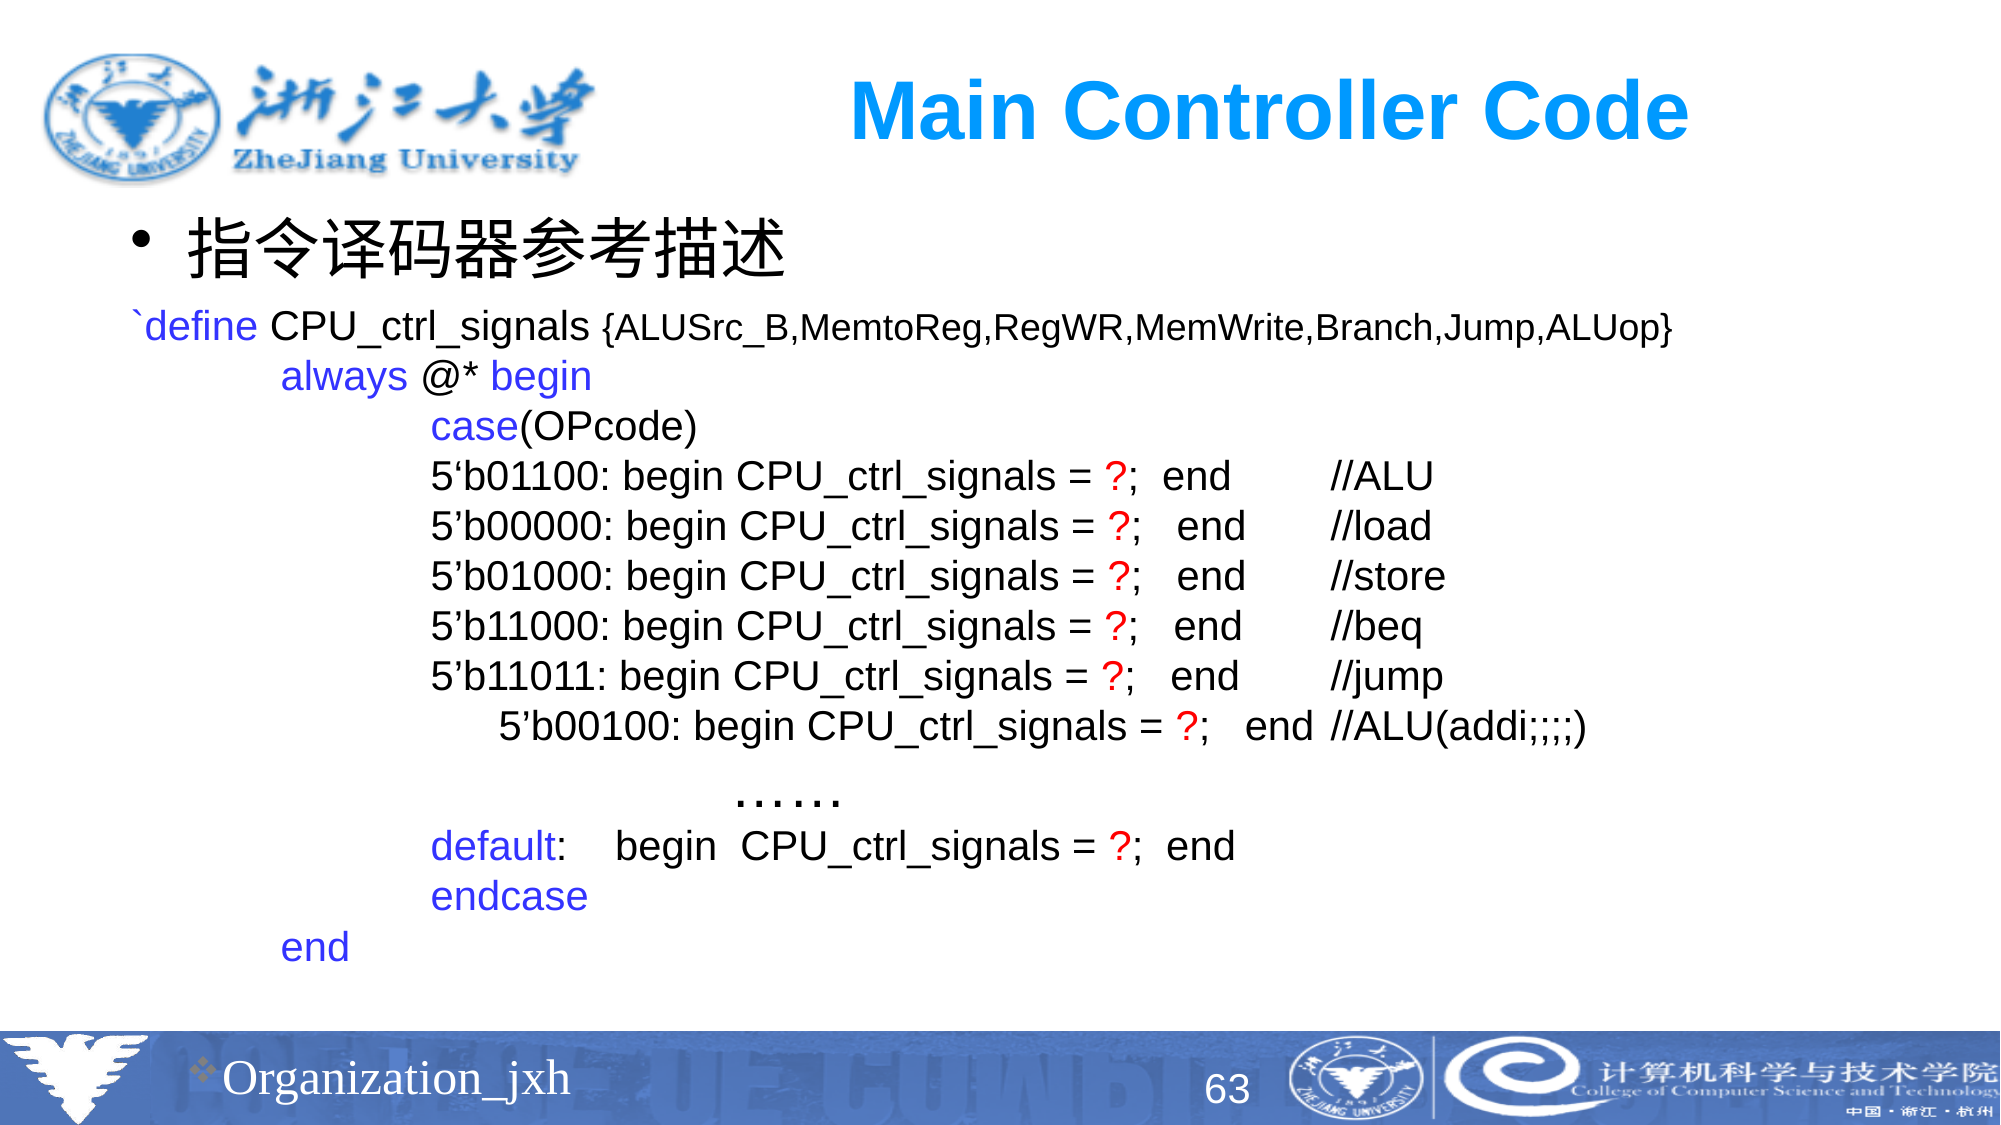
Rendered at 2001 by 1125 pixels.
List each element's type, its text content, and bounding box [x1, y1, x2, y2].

list 指令译码器参考描述 `define CPU_ctrl_signals {ALUSrc_B,MemtoReg,RegWR,MemWrite,Branch,Jump,ALUop} always @* begin case(OPcode) 5‘b01100: begin CPU_ctrl_signals = ?; end //ALU 5’b00000: begin CPU_ctrl_signals = ?; end //load 5’b01000: begin CPU_ctrl_signals = ?; end //store 5’b11000: begin CPU_ctrl_signals = ?; end //beq 5’b11011: begin CPU_ctrl_signals = ?; end //jump 5’b00100: begin CPU_ctrl_signals = ?; end //ALU(addi;;;;) …… default: begin CPU_ctrl_signals = ?; end endcase end [115, 198, 1916, 982]
title Main Controller Code [624, 13, 1916, 198]
picture [31, 46, 604, 188]
picture [0, 1031, 2000, 1125]
